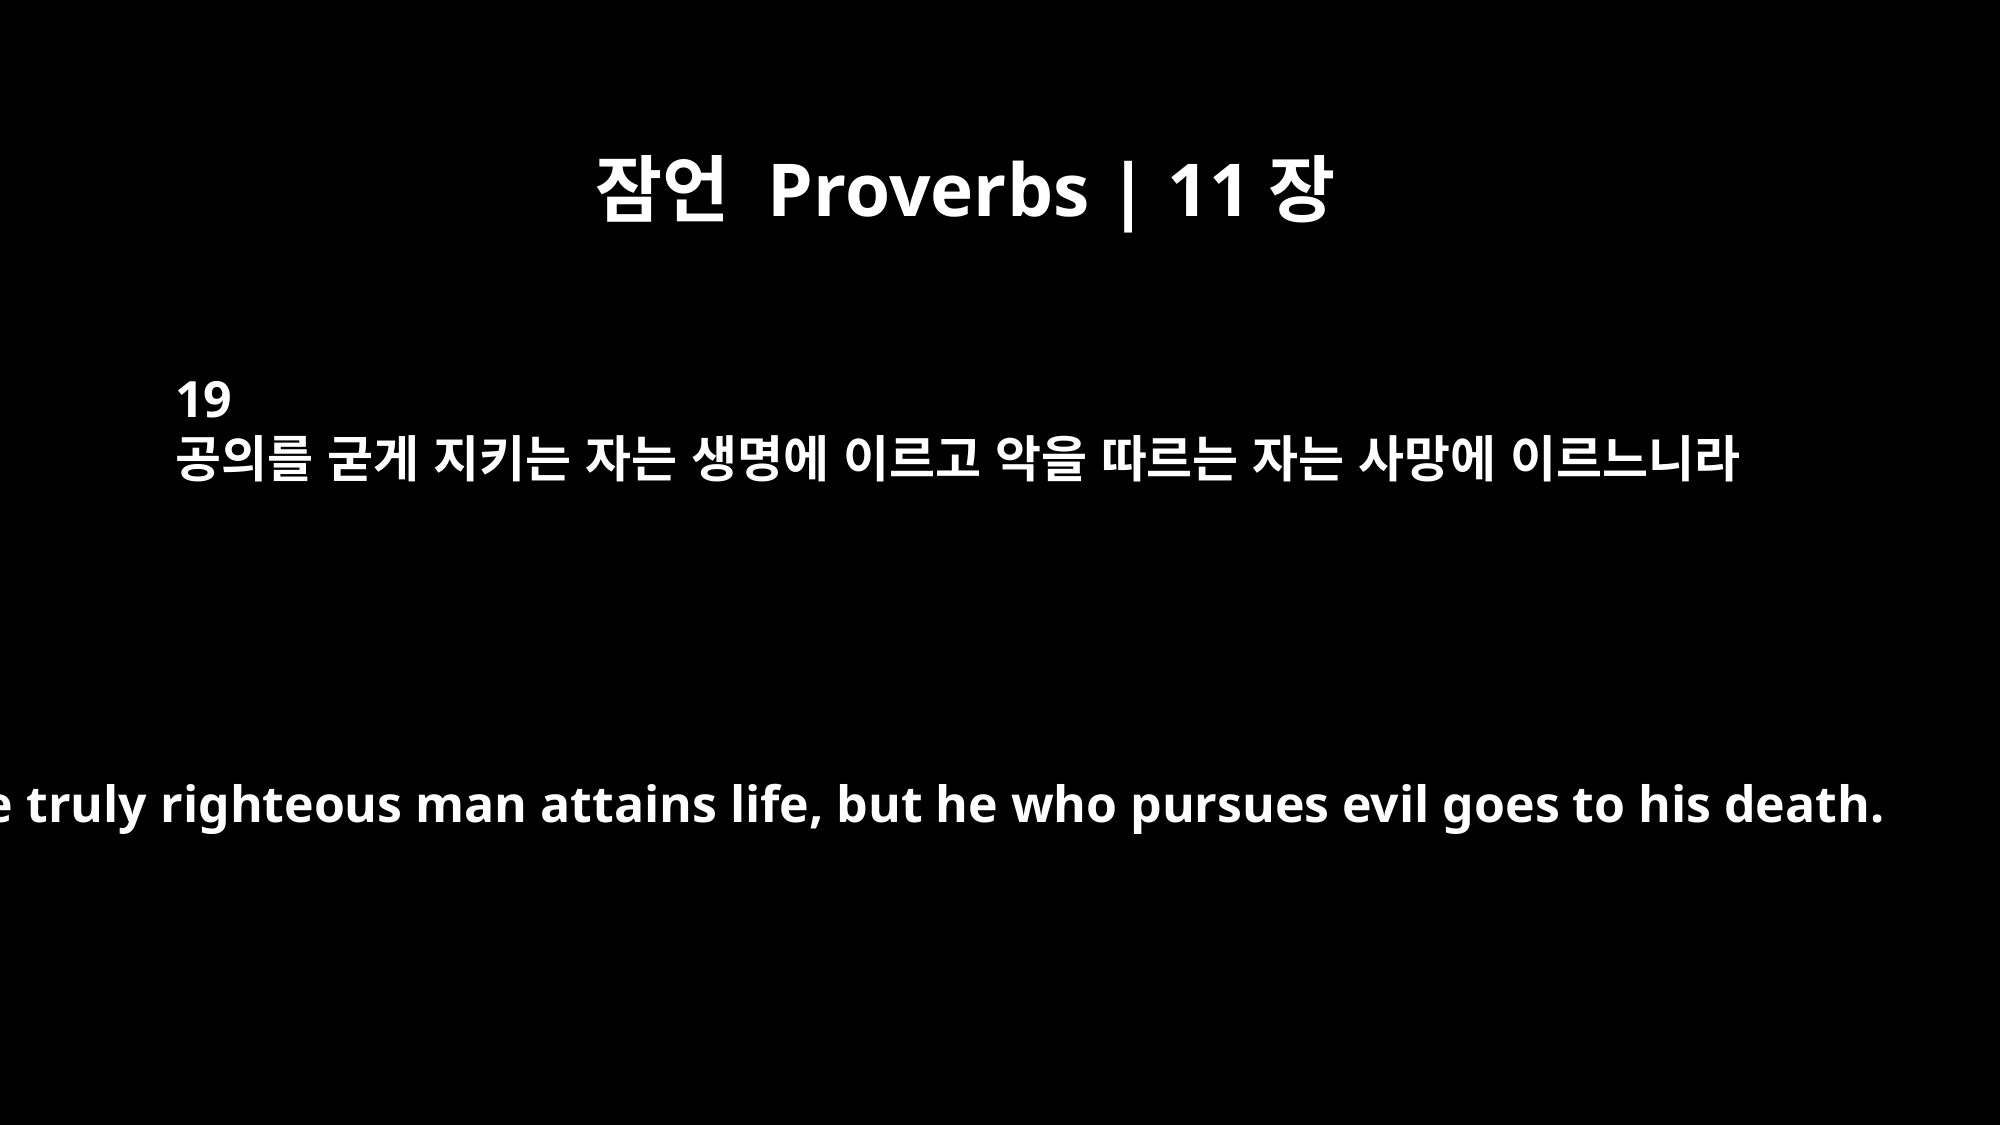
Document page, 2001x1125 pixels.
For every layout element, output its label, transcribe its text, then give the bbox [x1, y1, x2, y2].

text_box 19 공의를 굳게 지키는 자는 생명에 이르고 악을 따르는 자는 사망에 이르느니라 [160, 359, 1757, 495]
text_box 잠언 Proverbs | 11장 [580, 136, 1352, 239]
text_box The truly righteous man attains life, but he who pursues evil goes to his death. [0, 764, 1900, 840]
